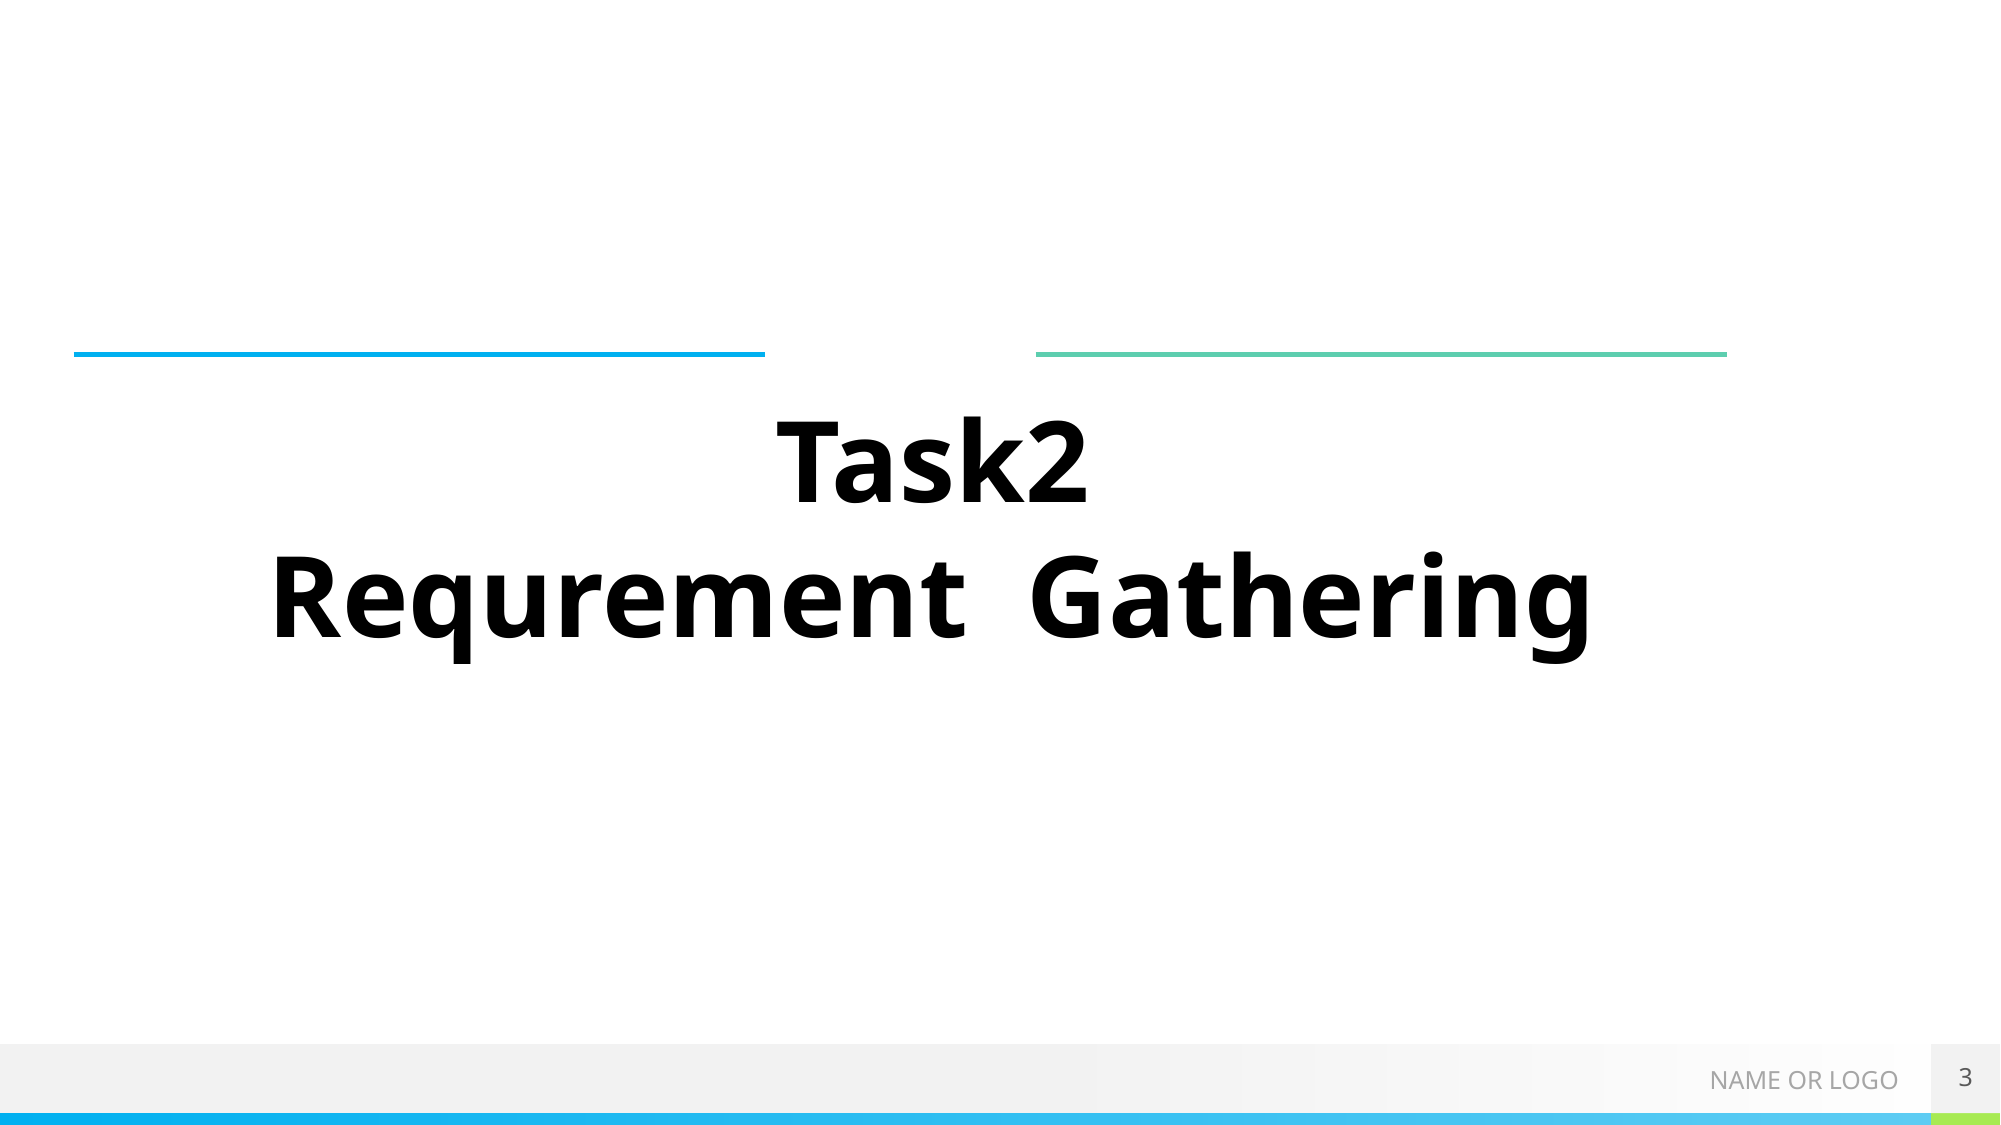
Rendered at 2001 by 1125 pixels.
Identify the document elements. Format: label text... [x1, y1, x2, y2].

text_box Task2 Requrement Gathering [252, 382, 1612, 668]
slide_number 3 [1931, 1044, 2000, 1114]
